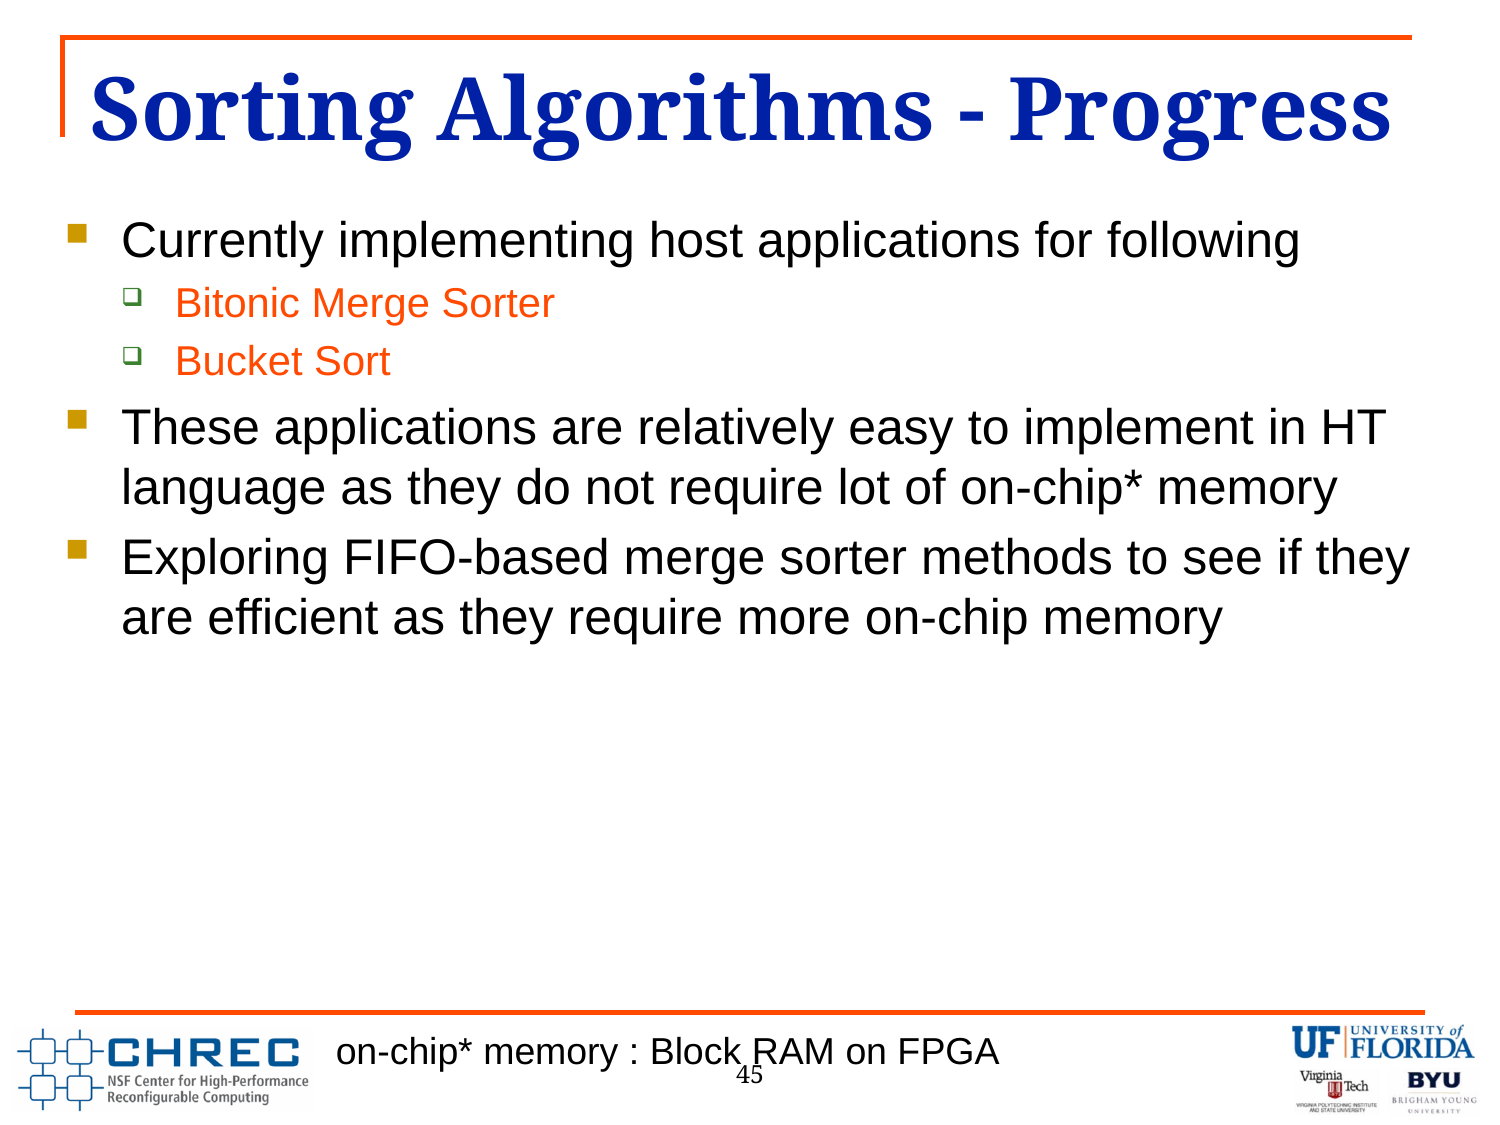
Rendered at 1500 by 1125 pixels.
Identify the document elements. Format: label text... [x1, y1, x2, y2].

picture [1287, 1021, 1485, 1117]
slide_number 45 [599, 1079, 901, 1101]
text_box on-chip* memory : Block RAM on FPGA [321, 1019, 1015, 1079]
picture [12, 1026, 313, 1112]
list Currently implementing host applications for following Bitonic Merge Sorter Bucket Sort These applications are relatively easy to implement in HT language as they do not require lot of on-chip* memory Exploring FIFO-based merge sorter methods to see if they are efficient as they require more on-chip memory [49, 199, 1451, 1006]
title Sorting Algorithms - Progress [74, 45, 1426, 199]
